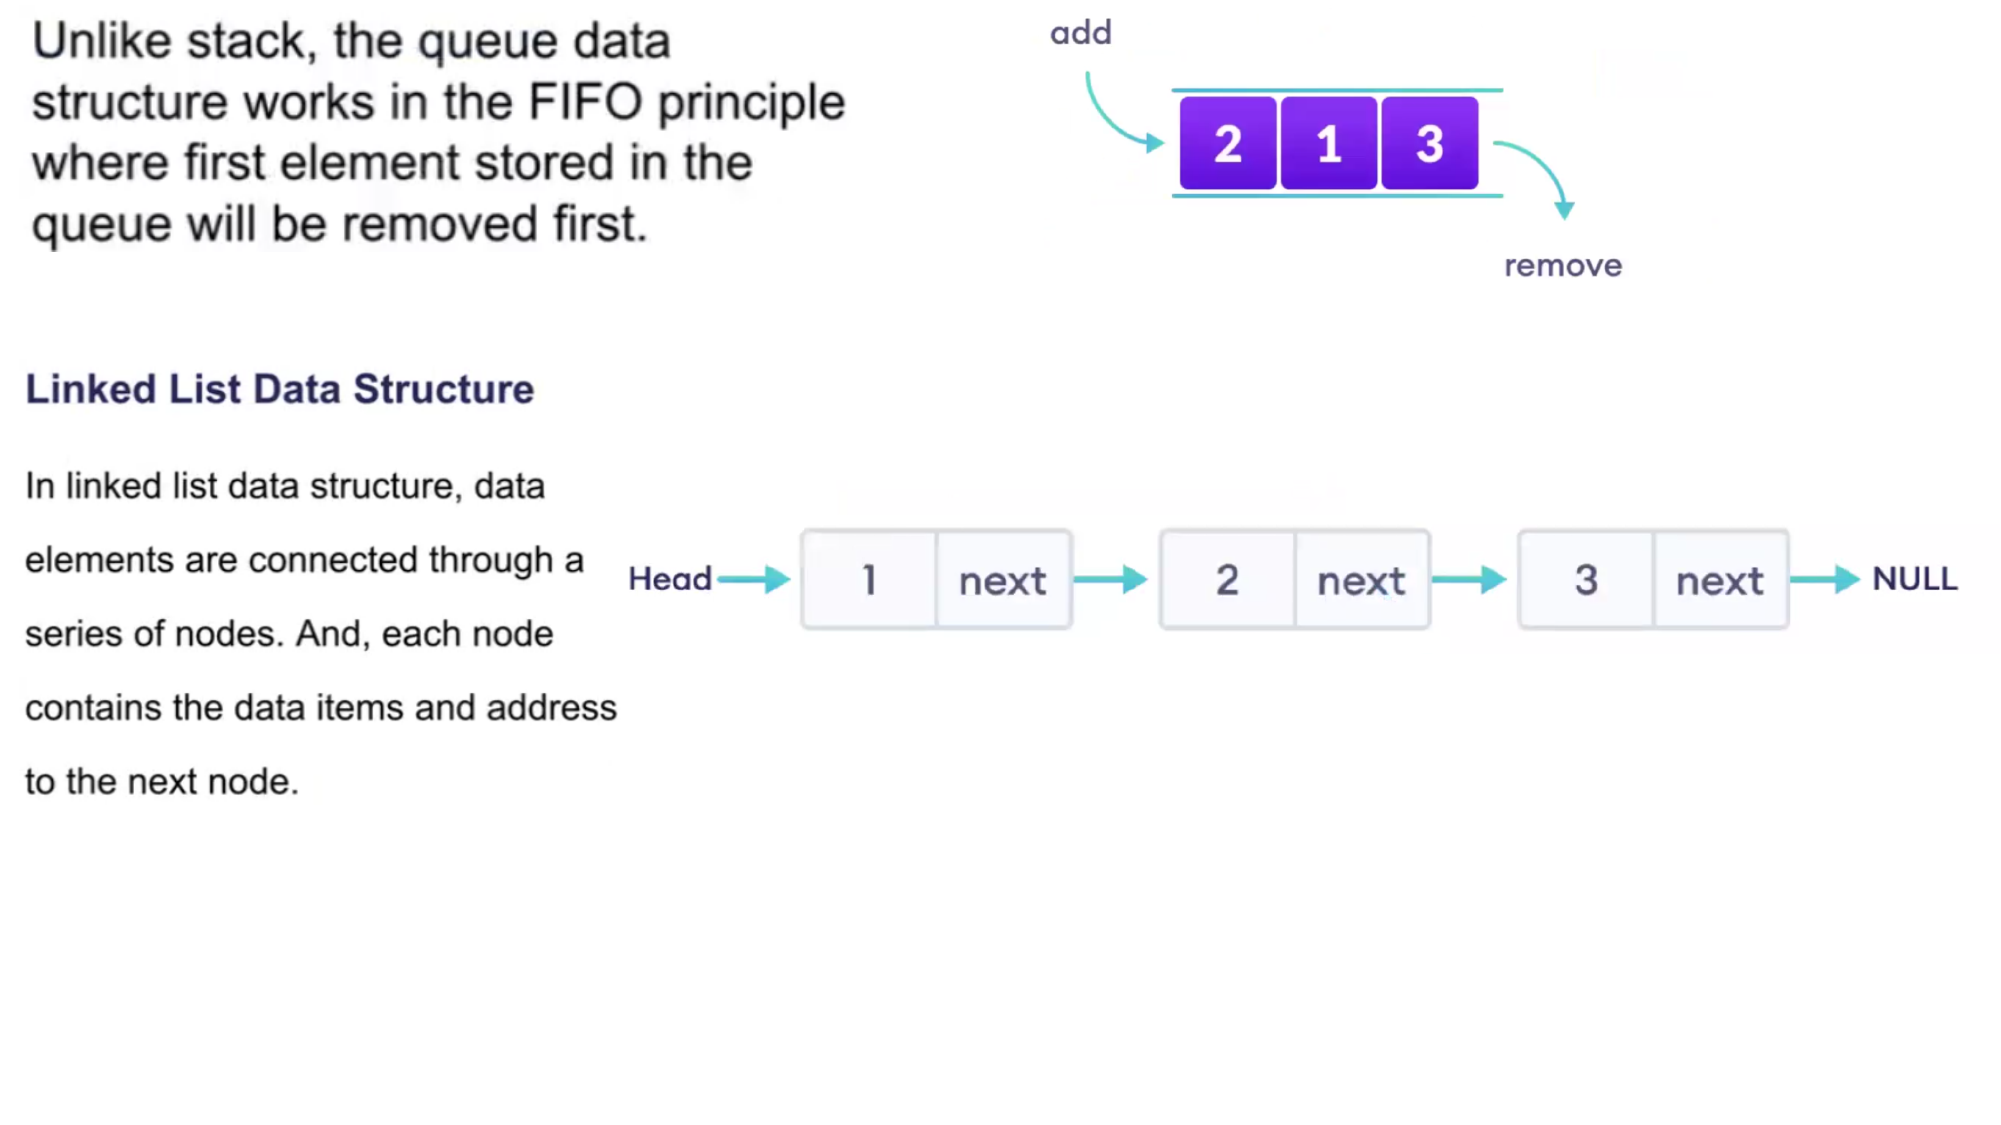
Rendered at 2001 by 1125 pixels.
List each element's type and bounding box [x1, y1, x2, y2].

picture [1025, 5, 1741, 288]
picture [18, 5, 861, 252]
picture [18, 359, 2000, 806]
